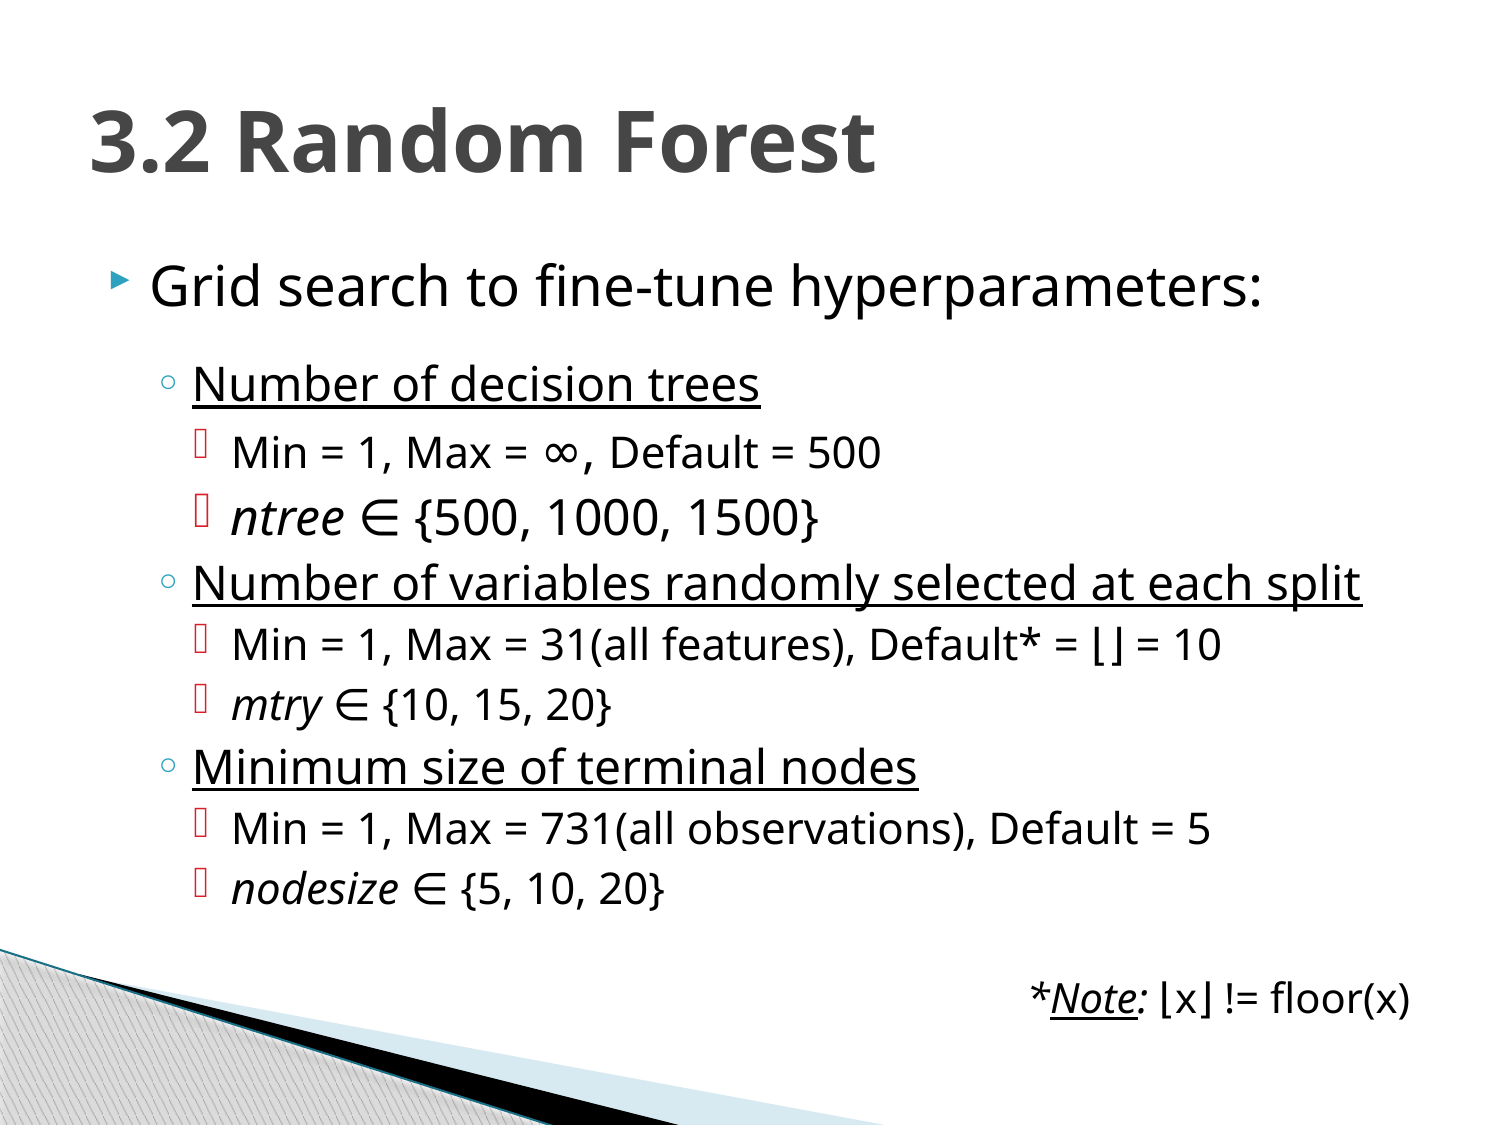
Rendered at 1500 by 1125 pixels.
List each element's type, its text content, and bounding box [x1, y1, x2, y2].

title 3.2 Random Forest [75, 45, 1425, 233]
